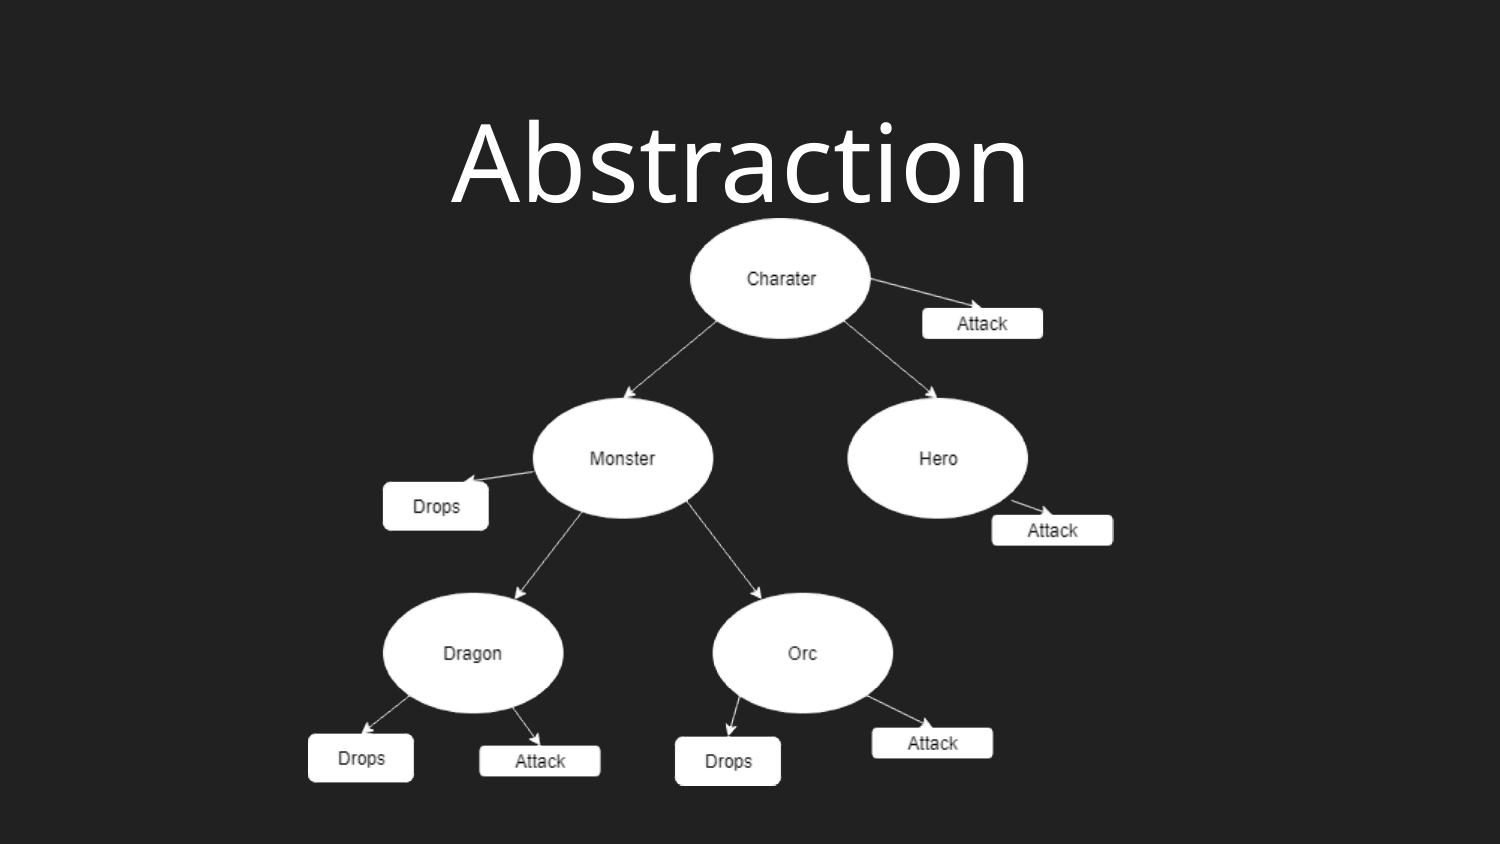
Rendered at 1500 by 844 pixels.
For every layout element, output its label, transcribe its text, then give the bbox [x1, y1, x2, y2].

picture [308, 218, 1114, 786]
title Abstraction [43, 32, 1442, 370]
